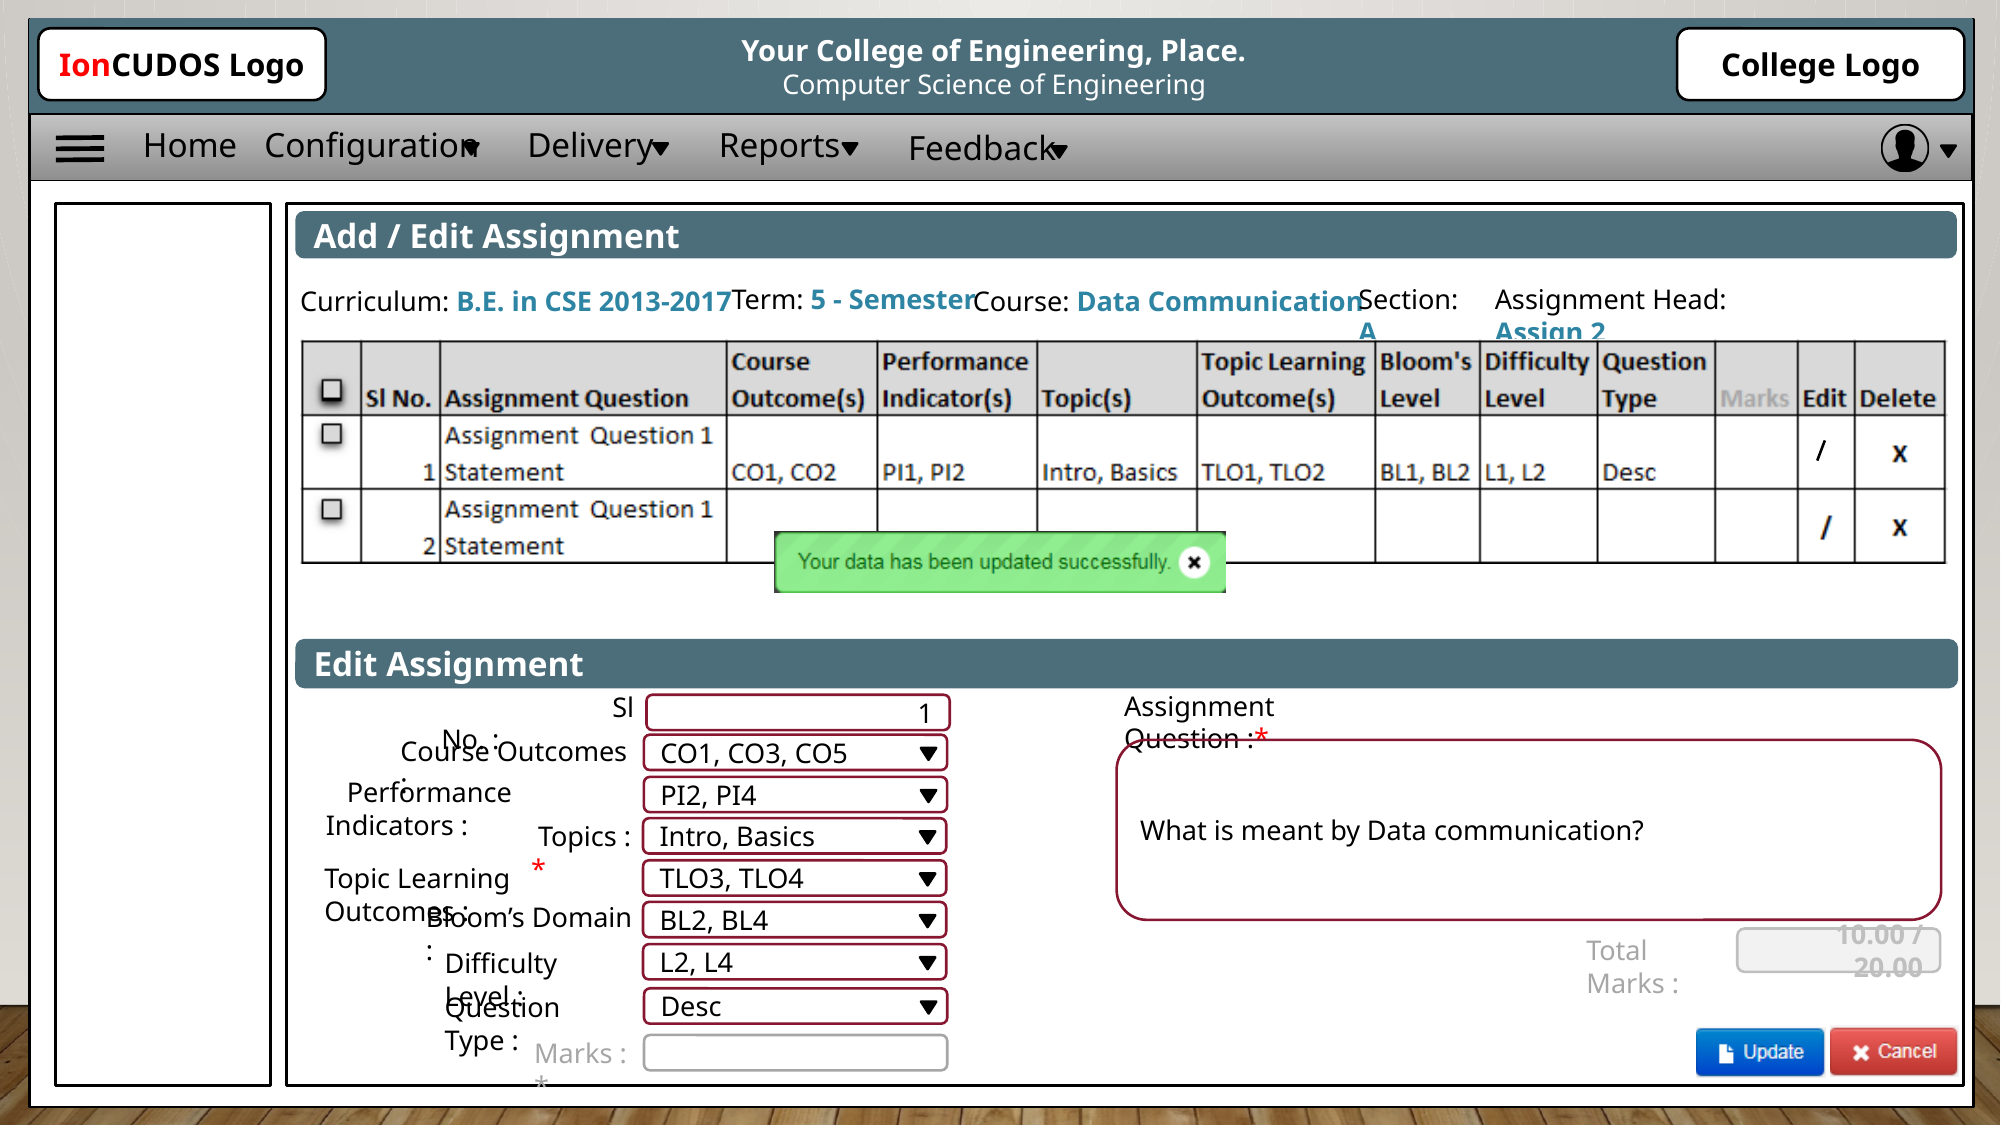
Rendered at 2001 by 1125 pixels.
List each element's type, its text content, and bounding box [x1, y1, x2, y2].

text_box [1050, 145, 1068, 159]
picture [1695, 1027, 1826, 1078]
text_box [1939, 144, 1957, 158]
text_box Section: A [1343, 275, 1480, 339]
text_box [28, 18, 1975, 1108]
text_box [919, 788, 938, 804]
text_box [54, 202, 272, 1087]
text_box Total Marks : [1571, 926, 1756, 1006]
text_box Add / Edit Assignment [295, 211, 1957, 259]
text_box Configuration [249, 117, 502, 172]
text_box IonCUDOS Logo [37, 26, 327, 102]
picture [1875, 118, 1936, 179]
text_box Desc [642, 986, 949, 1025]
text_box Difficulty Level : [429, 939, 654, 983]
text_box Edit Assignment [295, 638, 1959, 689]
text_box Topics : * [516, 812, 663, 853]
text_box [462, 142, 480, 156]
text_box [29, 18, 1973, 114]
text_box Delivery [512, 117, 695, 172]
picture [300, 339, 1949, 594]
text_box Question Type : [429, 983, 656, 1063]
text_box [918, 872, 937, 887]
text_box Feedback [893, 120, 1076, 175]
picture [0, 1005, 2000, 1125]
text_box Your College of Engineering, Place. Computer Science of Engineering [548, 27, 1440, 106]
text_box Course Outcomes : [385, 726, 643, 768]
text_box [642, 1033, 949, 1072]
text_box Sl No. : [426, 682, 656, 763]
text_box TLO3, TLO4 [641, 858, 948, 897]
text_box What is meant by Data communication? [1115, 738, 1943, 922]
text_box Curriculum: B.E. in CSE 2013-2017 [285, 277, 749, 325]
text_box CO1, CO3, CO5 [642, 733, 949, 772]
text_box [919, 746, 938, 762]
text_box [919, 1000, 938, 1015]
text_box Home [128, 117, 249, 172]
text_box Bloom’s Domain : [411, 893, 652, 973]
text_box Reports [704, 117, 887, 172]
text_box [841, 142, 859, 156]
text_box [918, 955, 937, 971]
text_box [918, 830, 937, 845]
text_box BL2, BL4 [641, 900, 948, 939]
text_box [285, 202, 1965, 1087]
text_box [652, 142, 669, 156]
text_box Topic Learning Outcomes : [309, 853, 652, 934]
text_box 1 [645, 693, 952, 732]
text_box Assignment Head: Assign 2 [1480, 275, 1820, 339]
text_box PI2, PI4 [642, 775, 949, 814]
text_box Term: 5 - Semester [716, 275, 1007, 323]
text_box [918, 913, 937, 929]
text_box [30, 113, 1973, 181]
text_box L2, L4 [641, 942, 948, 981]
text_box Assignment Question :* [1109, 682, 1439, 762]
picture [1830, 1024, 1959, 1077]
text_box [1816, 440, 1826, 461]
text_box Performance Indicators : [311, 768, 647, 849]
text_box Marks :* [519, 1029, 652, 1109]
text_box 10.00 / 20.00 [1756, 927, 1942, 974]
text_box College Logo [1675, 26, 1966, 102]
text_box Intro, Basics [641, 816, 948, 855]
text_box Course: Data Communication [958, 277, 1343, 325]
